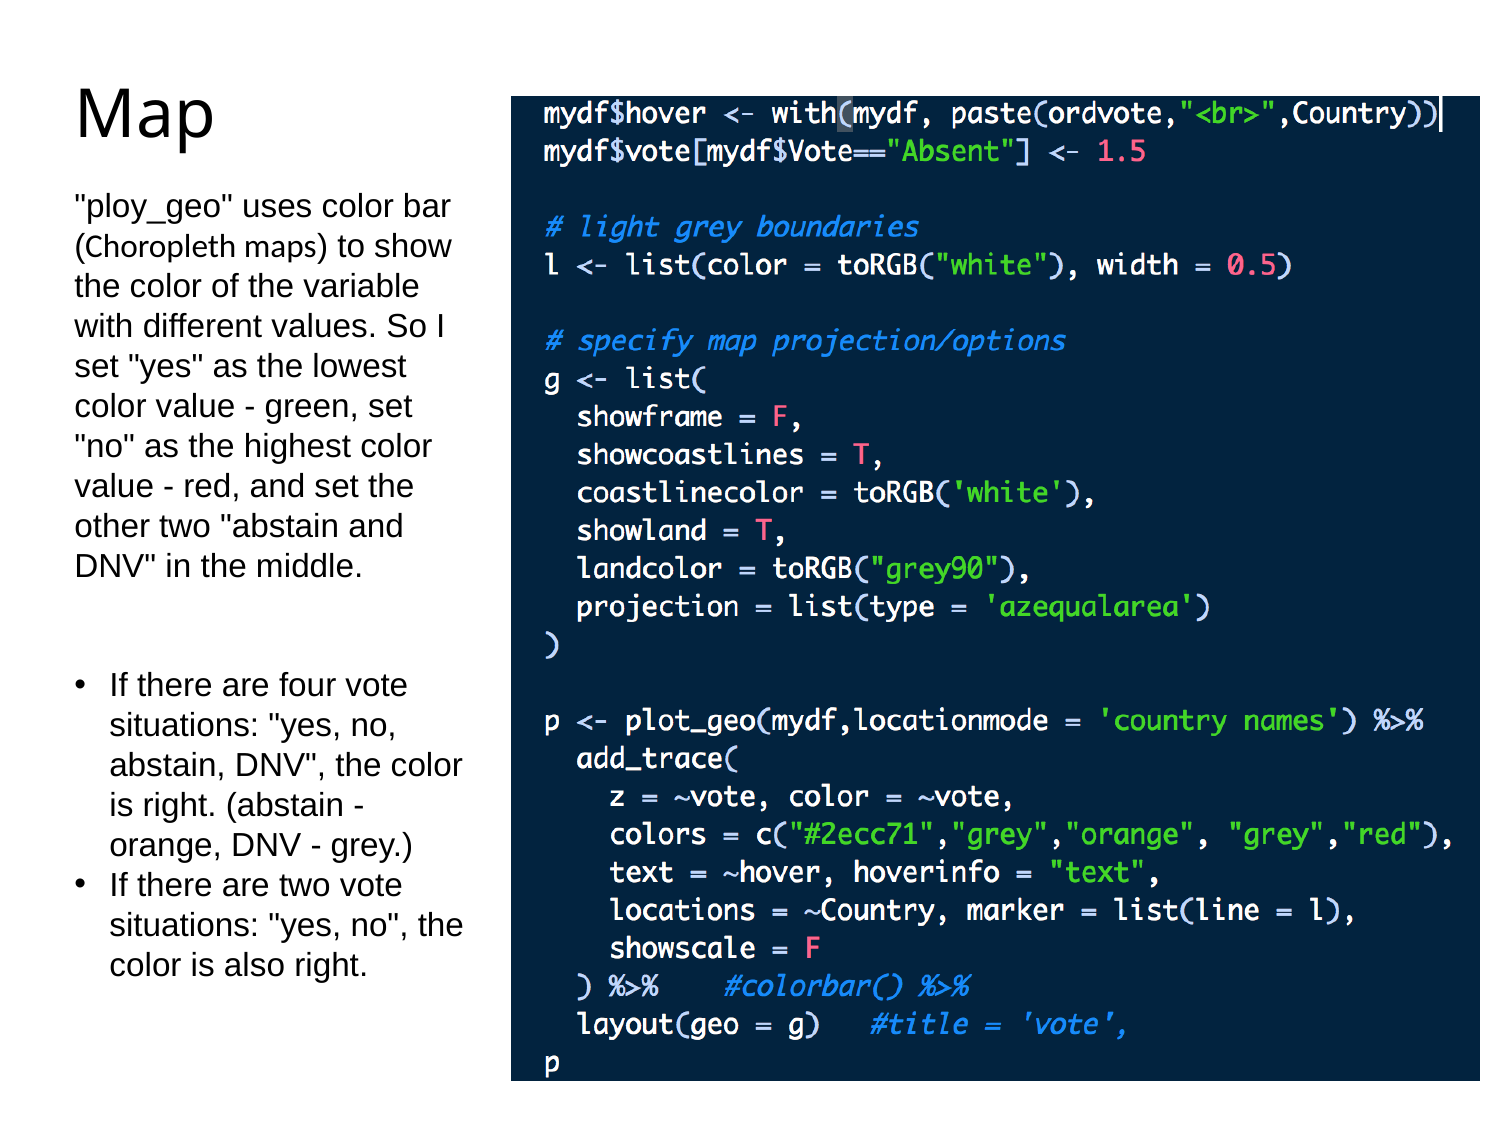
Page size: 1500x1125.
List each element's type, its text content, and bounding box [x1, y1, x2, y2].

text_box "ploy_geo" uses color bar (Choropleth maps) to show the color of the variable with different values. So I set "yes" as the lowest color value - green, set "no" as the highest color value - red, and set the other two "abstain and DNV" in the middle. If there are four vote situations: "yes, no, abstain, DNV", the color is right. (abstain - orange, DNV - grey.) If there are two vote situations: "yes, no", the color is also right. [59, 177, 485, 991]
title Map [59, 71, 343, 161]
picture [511, 96, 1480, 1082]
